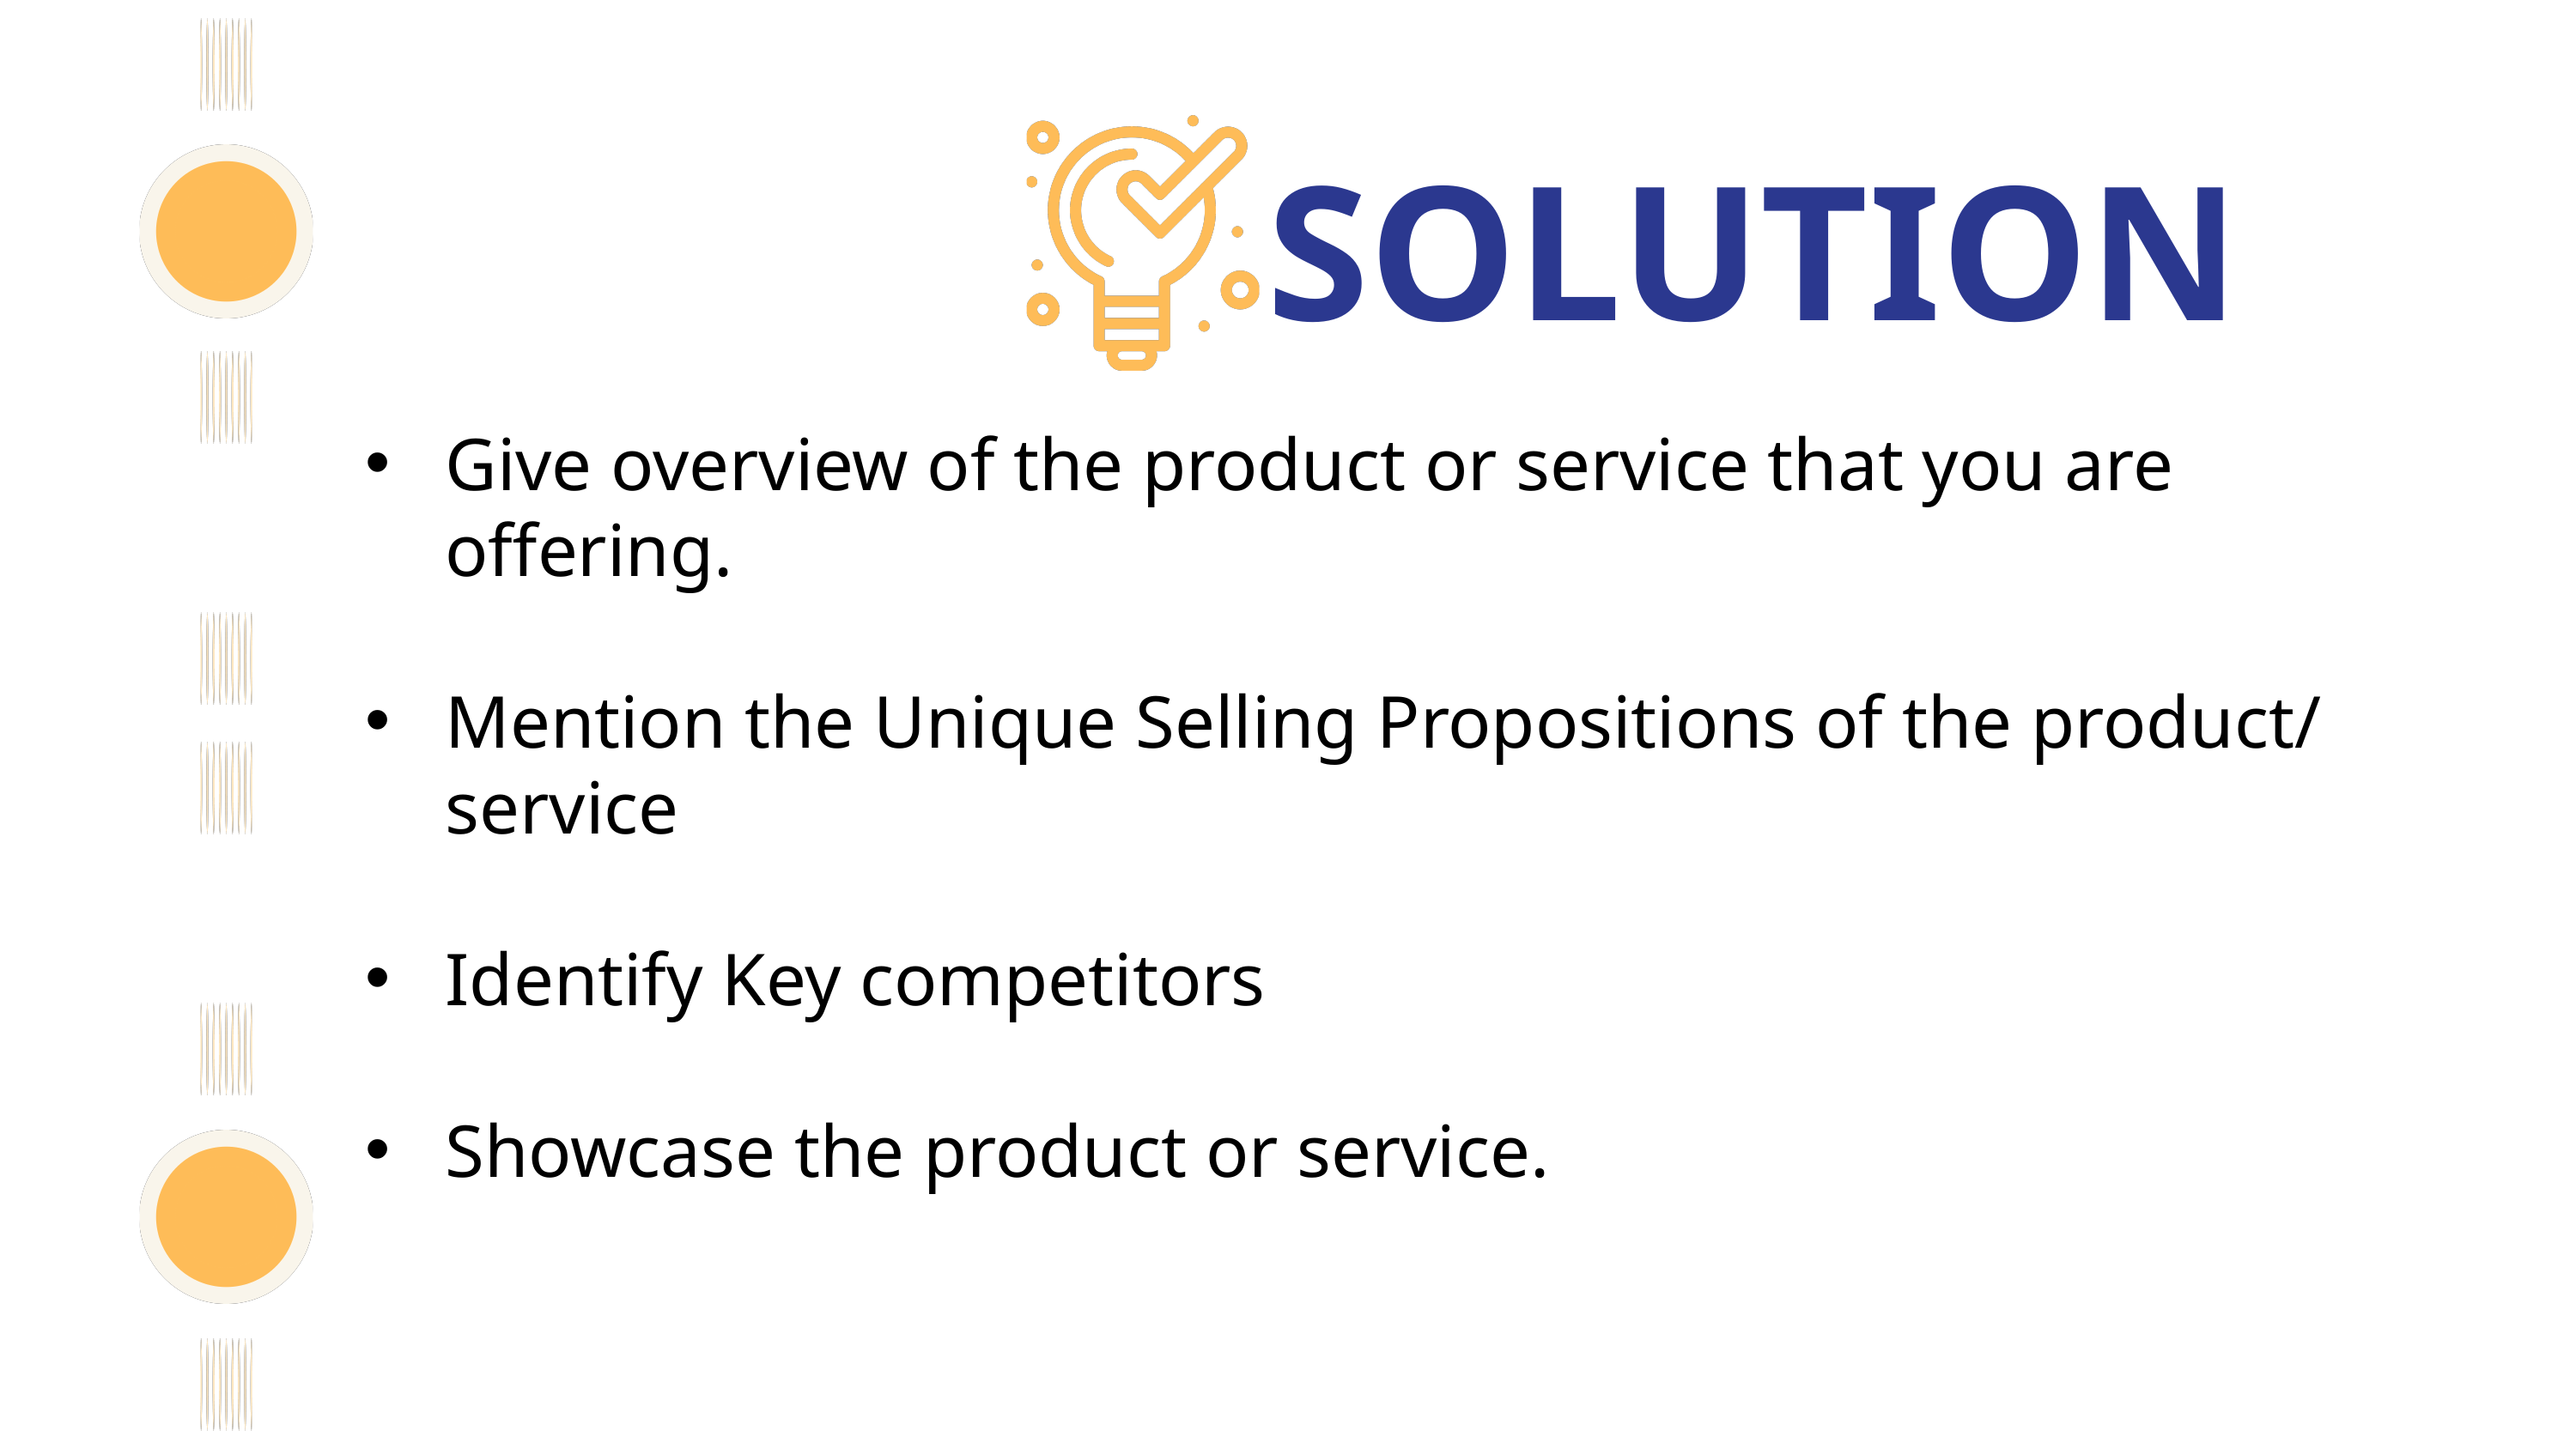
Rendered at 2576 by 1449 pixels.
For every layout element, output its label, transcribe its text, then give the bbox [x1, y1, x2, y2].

text_box [200, 0, 252, 113]
text_box Give overview of the product or service that you are offering. Mention the Unique Selling Propositions of the product/ service Identify Key competitors Showcase the product or service. [364, 419, 2480, 1191]
text_box [139, 144, 313, 318]
text_box [1026, 115, 1260, 371]
text_box [200, 740, 252, 1098]
text_box SOLUTION [1115, 97, 2241, 358]
text_box [200, 349, 252, 707]
text_box [139, 1130, 313, 1304]
text_box [200, 1337, 252, 1449]
